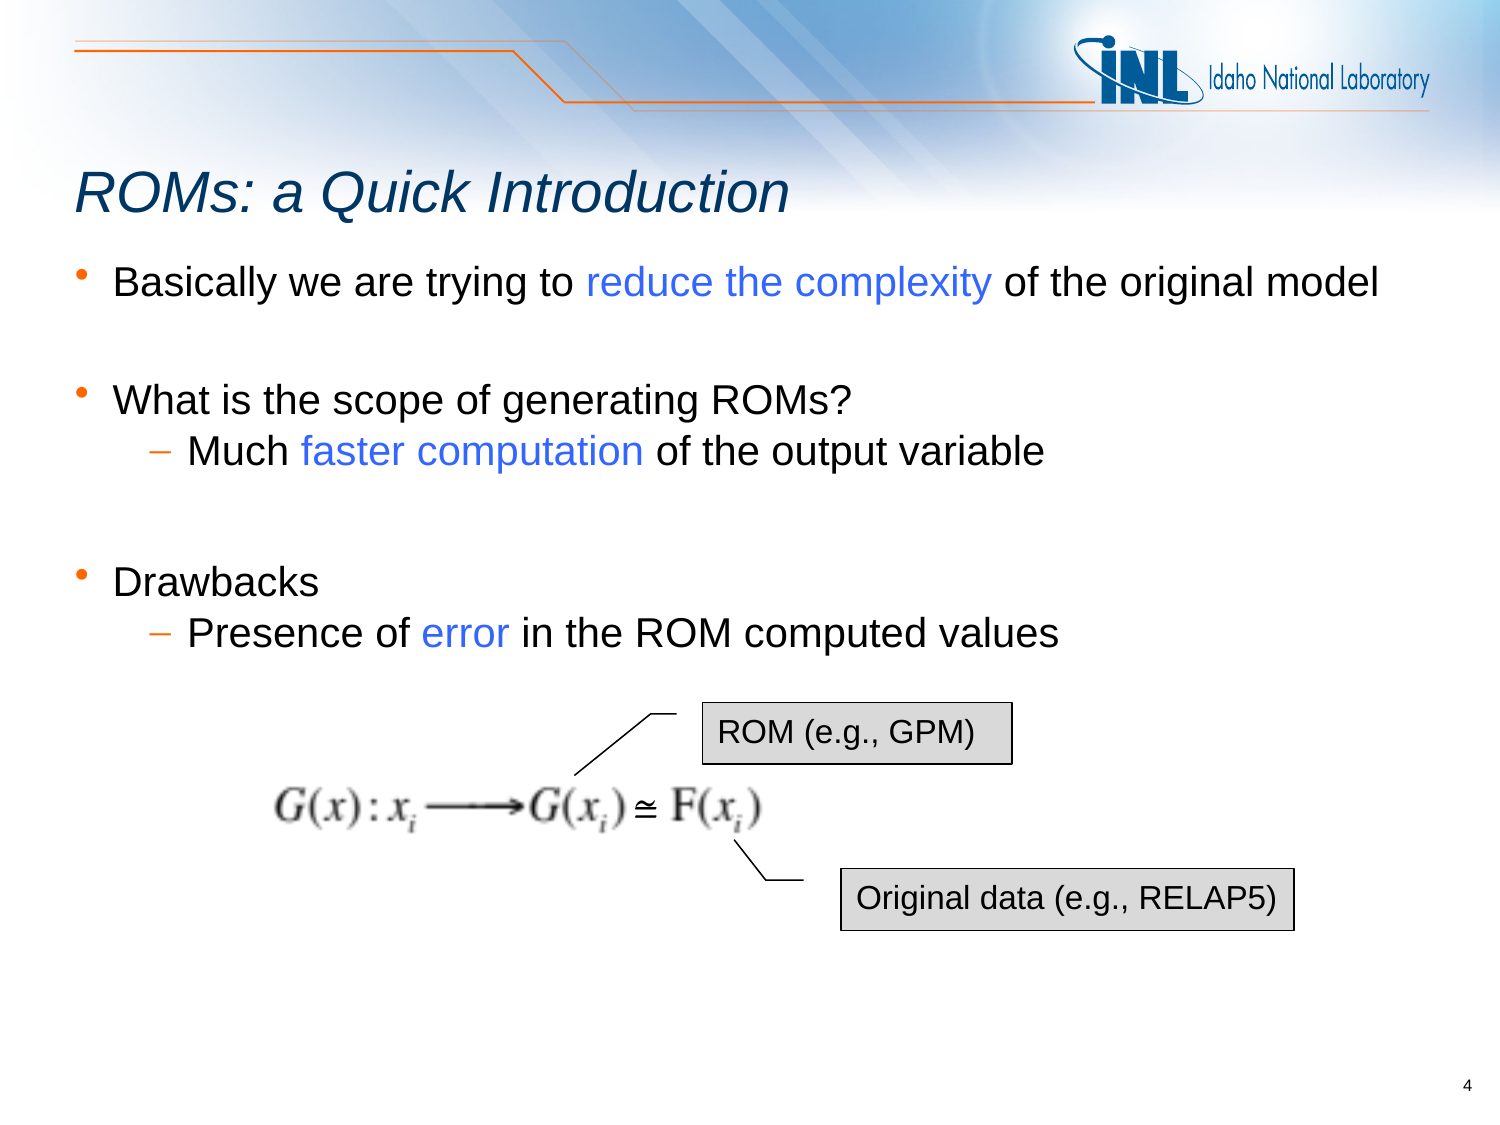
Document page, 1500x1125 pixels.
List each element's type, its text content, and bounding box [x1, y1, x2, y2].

text_box ROM (e.g., GPM) [702, 702, 1012, 764]
text_box Original data (e.g., RELAP5) [841, 868, 1295, 931]
slide_number 4 [1429, 1074, 1473, 1096]
list Basically we are trying to reduce the complexity of the original model What is the scope of generating ROMs? Much faster computation of the output variable Drawbacks Presence of error in the ROM computed values [74, 261, 1426, 1005]
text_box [269, 770, 768, 841]
title ROMs: a Quick Introduction [74, 164, 1426, 227]
picture [0, 0, 1500, 1125]
